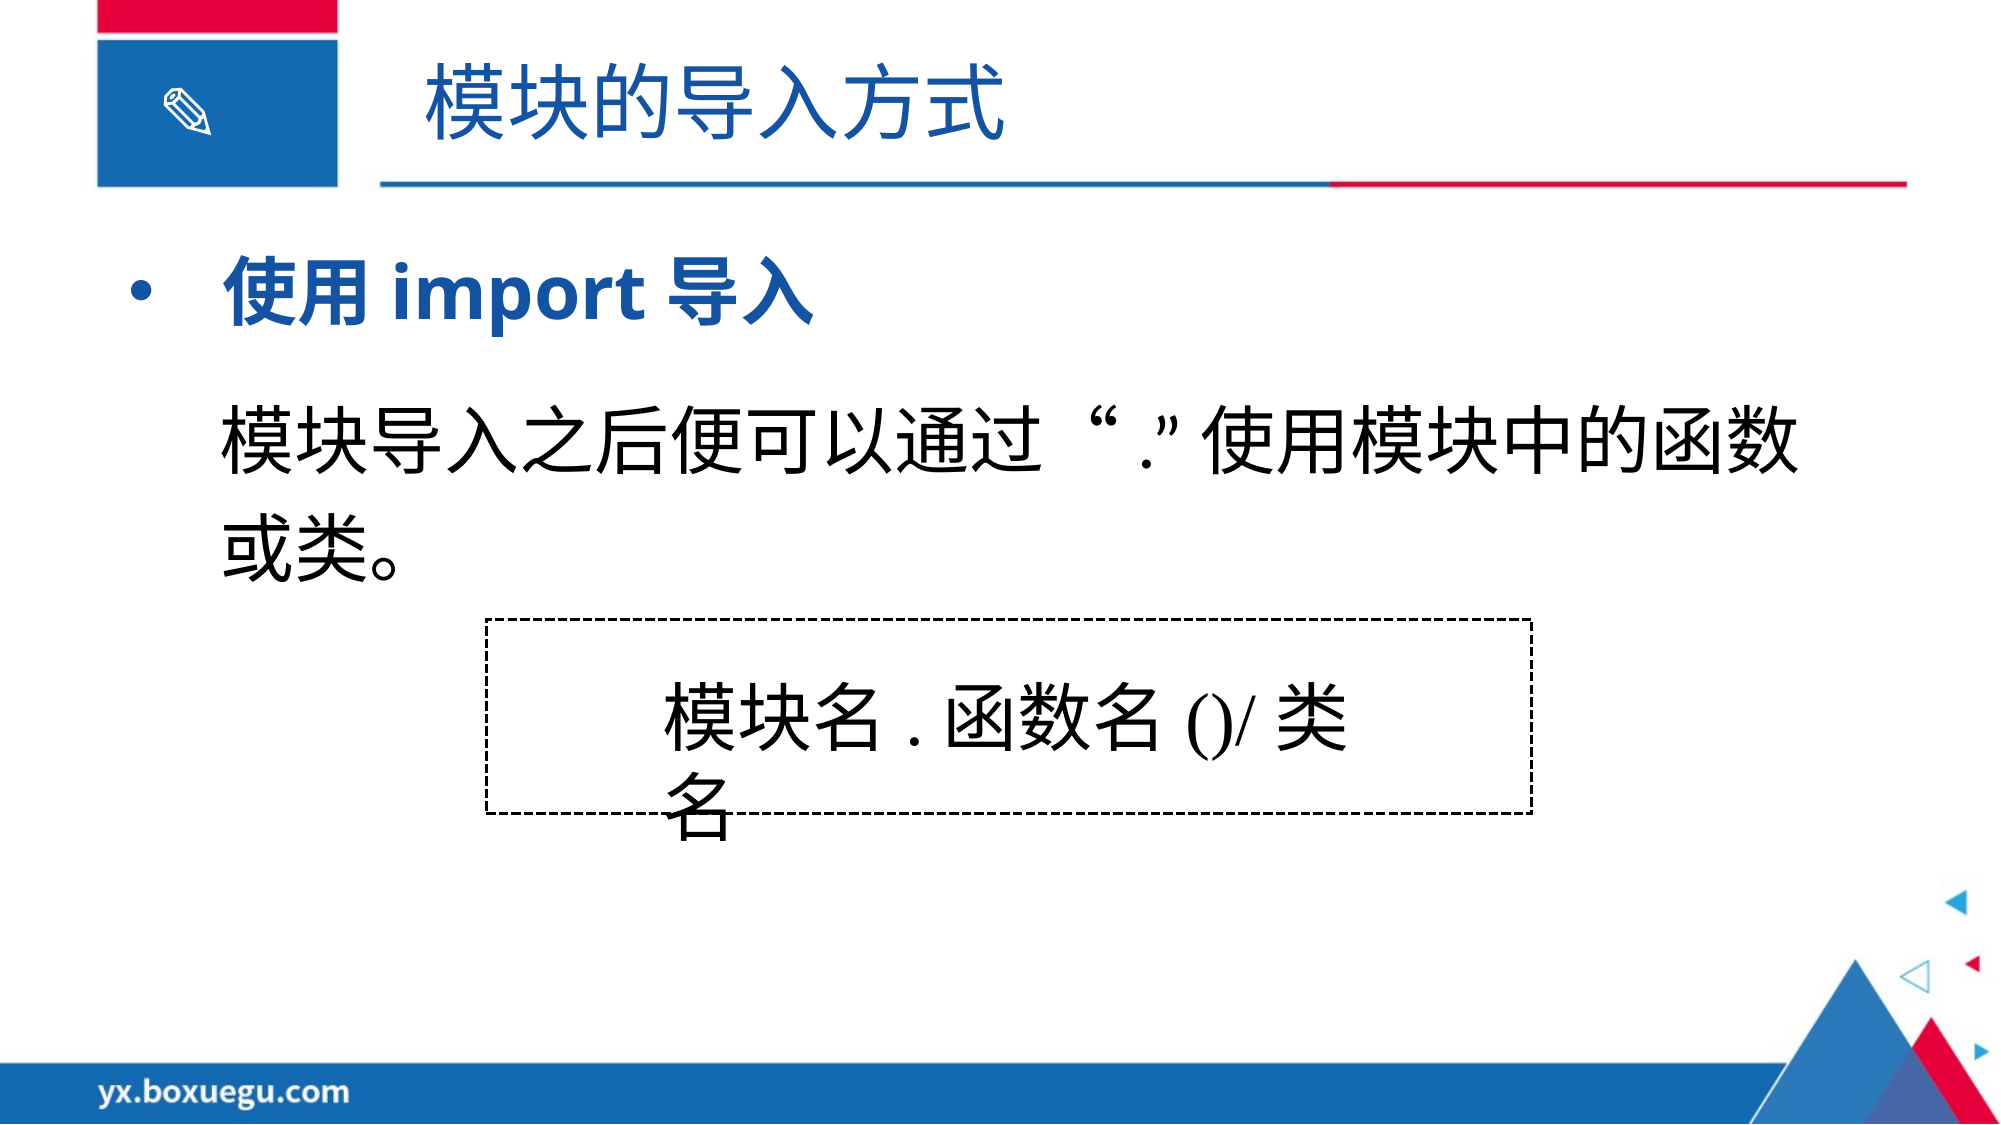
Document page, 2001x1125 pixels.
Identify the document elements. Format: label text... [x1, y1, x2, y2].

text_box 模块的导入方式 [409, 43, 1292, 158]
text_box 模块名.函数名()/类名 [648, 663, 1370, 859]
text_box 使用import导入 [113, 237, 1313, 342]
text_box [486, 619, 1532, 814]
text_box 模块导入之后便可以通过“.”使用模块中的函数或类。 [204, 367, 1855, 599]
picture [0, 0, 2000, 1124]
